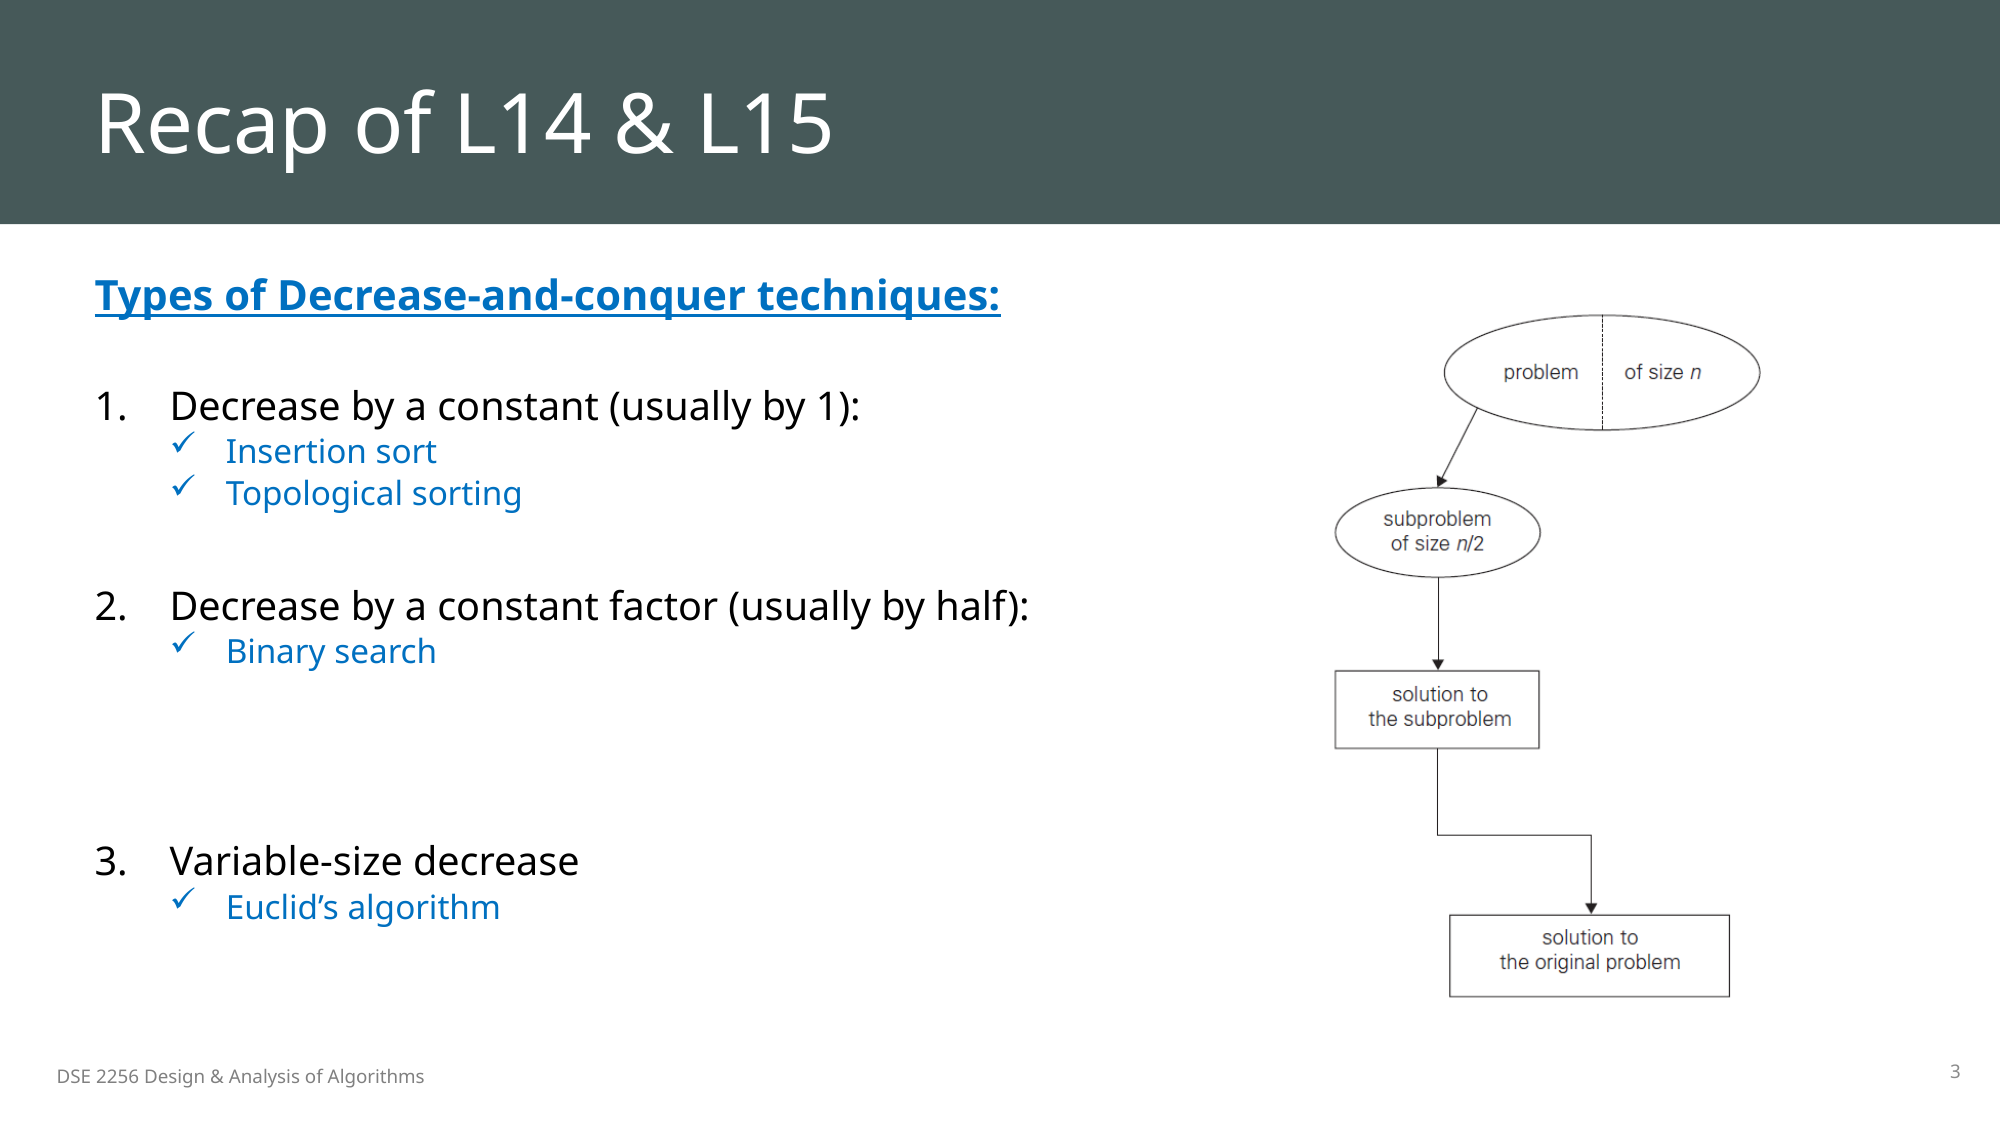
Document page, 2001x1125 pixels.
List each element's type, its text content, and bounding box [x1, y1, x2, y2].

title Recap of L14 & L15 [79, 39, 1965, 178]
list Types of Decrease-and-conquer techniques: Decrease by a constant (usually by 1): Insertion sort Topological sorting Decrease by a constant factor (usually by half): Binary search Variable-size decrease Euclid’s algorithm [79, 251, 1952, 1027]
slide_number 3 [1765, 1042, 1976, 1103]
footer DSE 2256 Design & Analysis of Algorithms [41, 1048, 717, 1108]
picture [1272, 285, 1768, 1004]
